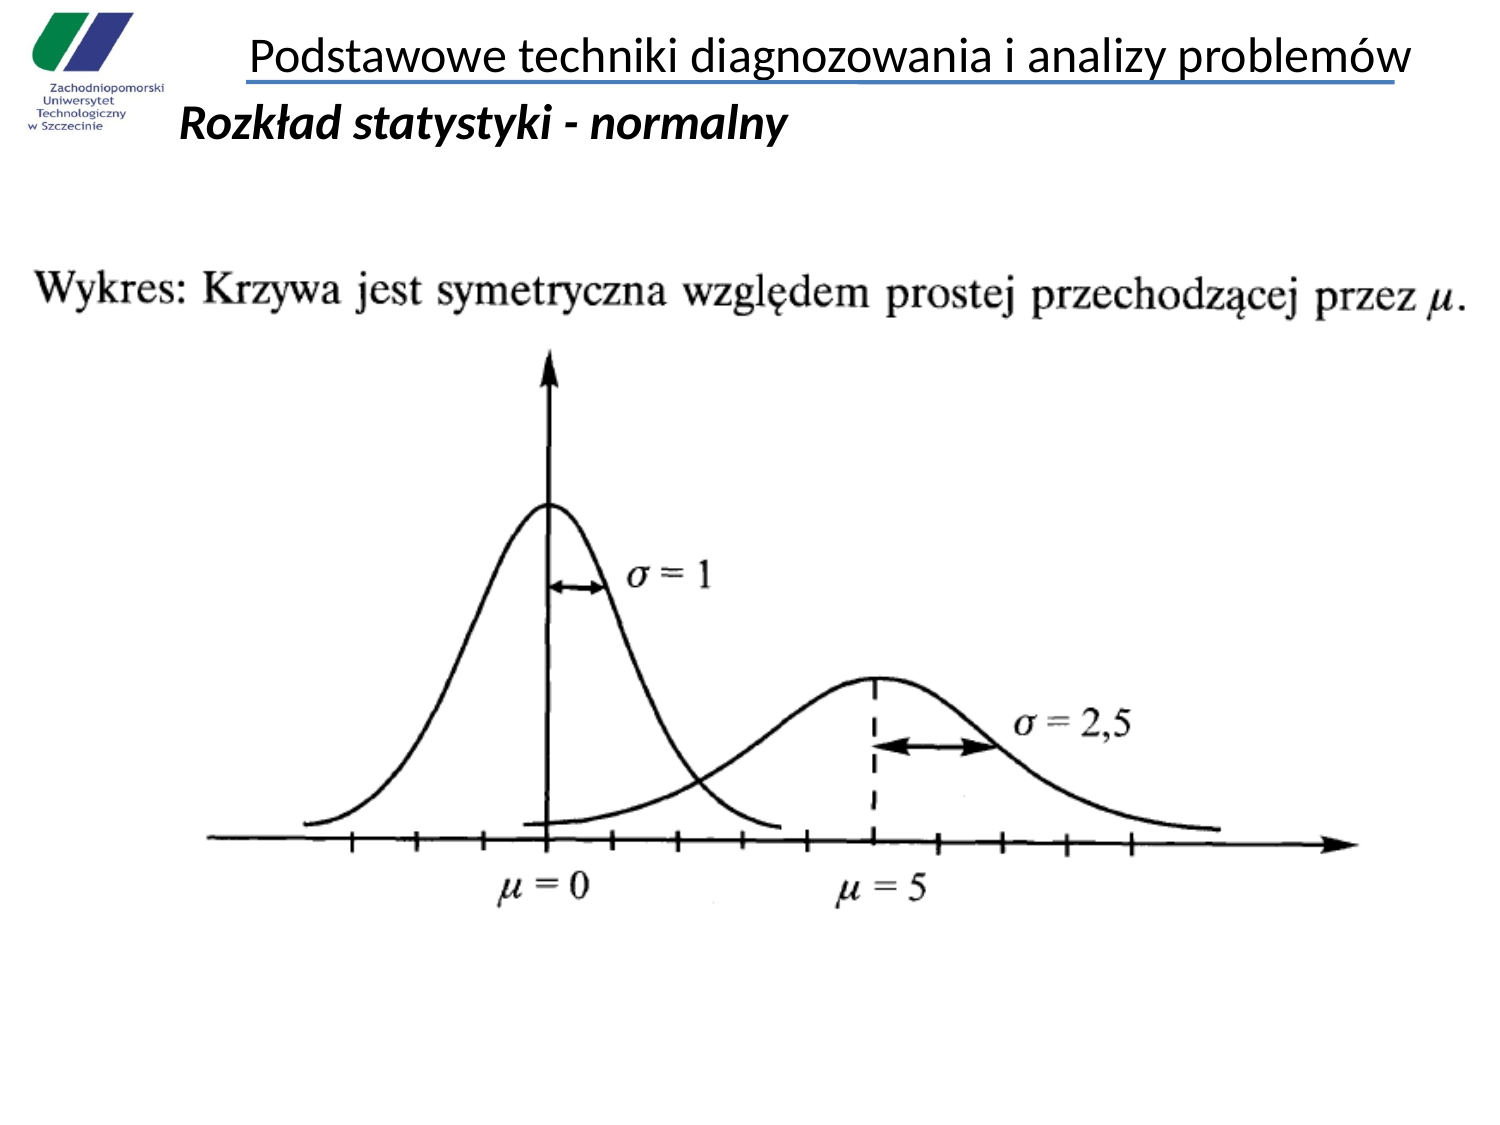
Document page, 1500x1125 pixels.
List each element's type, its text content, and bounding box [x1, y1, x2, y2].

picture [0, 0, 182, 141]
text_box Rozkład statystyki - normalny [163, 81, 961, 157]
title Podstawowe techniki diagnozowania i analizy problemów [234, 0, 1500, 106]
picture [23, 256, 1489, 928]
